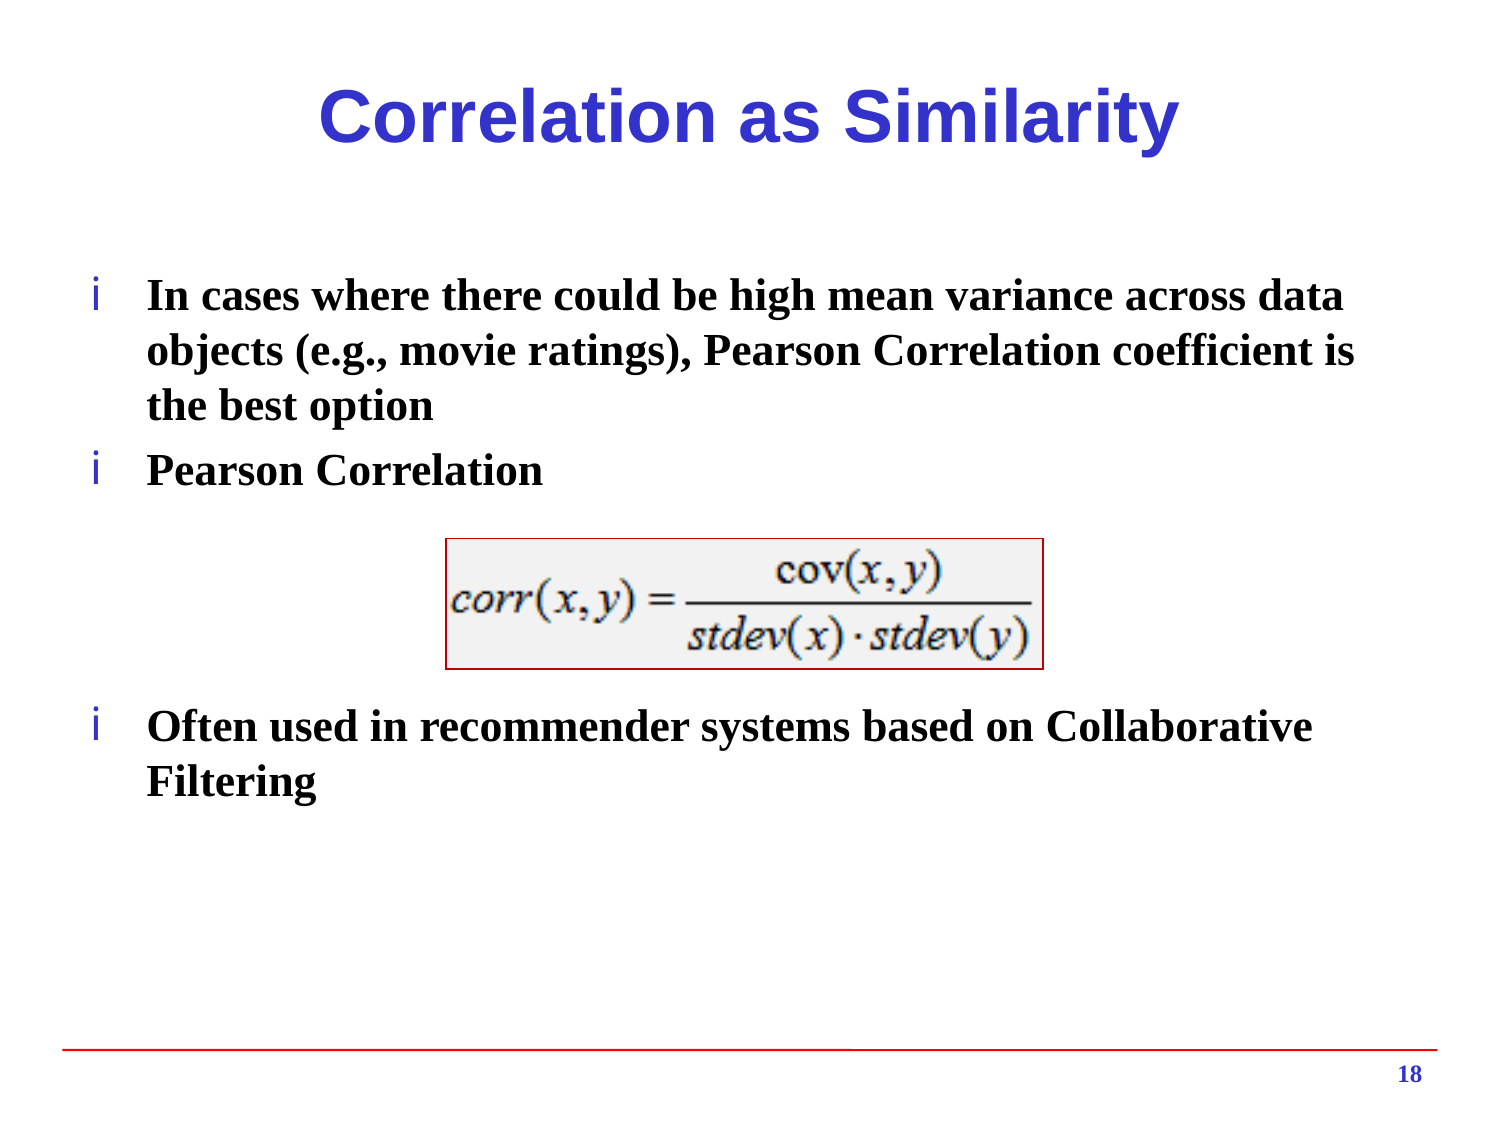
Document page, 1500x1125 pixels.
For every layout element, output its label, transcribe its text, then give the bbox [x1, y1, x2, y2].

title Correlation as Similarity [75, 62, 1425, 163]
list In cases where there could be high mean variance across data objects (e.g., movie ratings), Pearson Correlation coefficient is the best option Pearson Correlation Often used in recommender systems based on Collaborative Filtering [75, 257, 1425, 1000]
slide_number 18 [1125, 1050, 1438, 1100]
picture [446, 539, 1043, 669]
